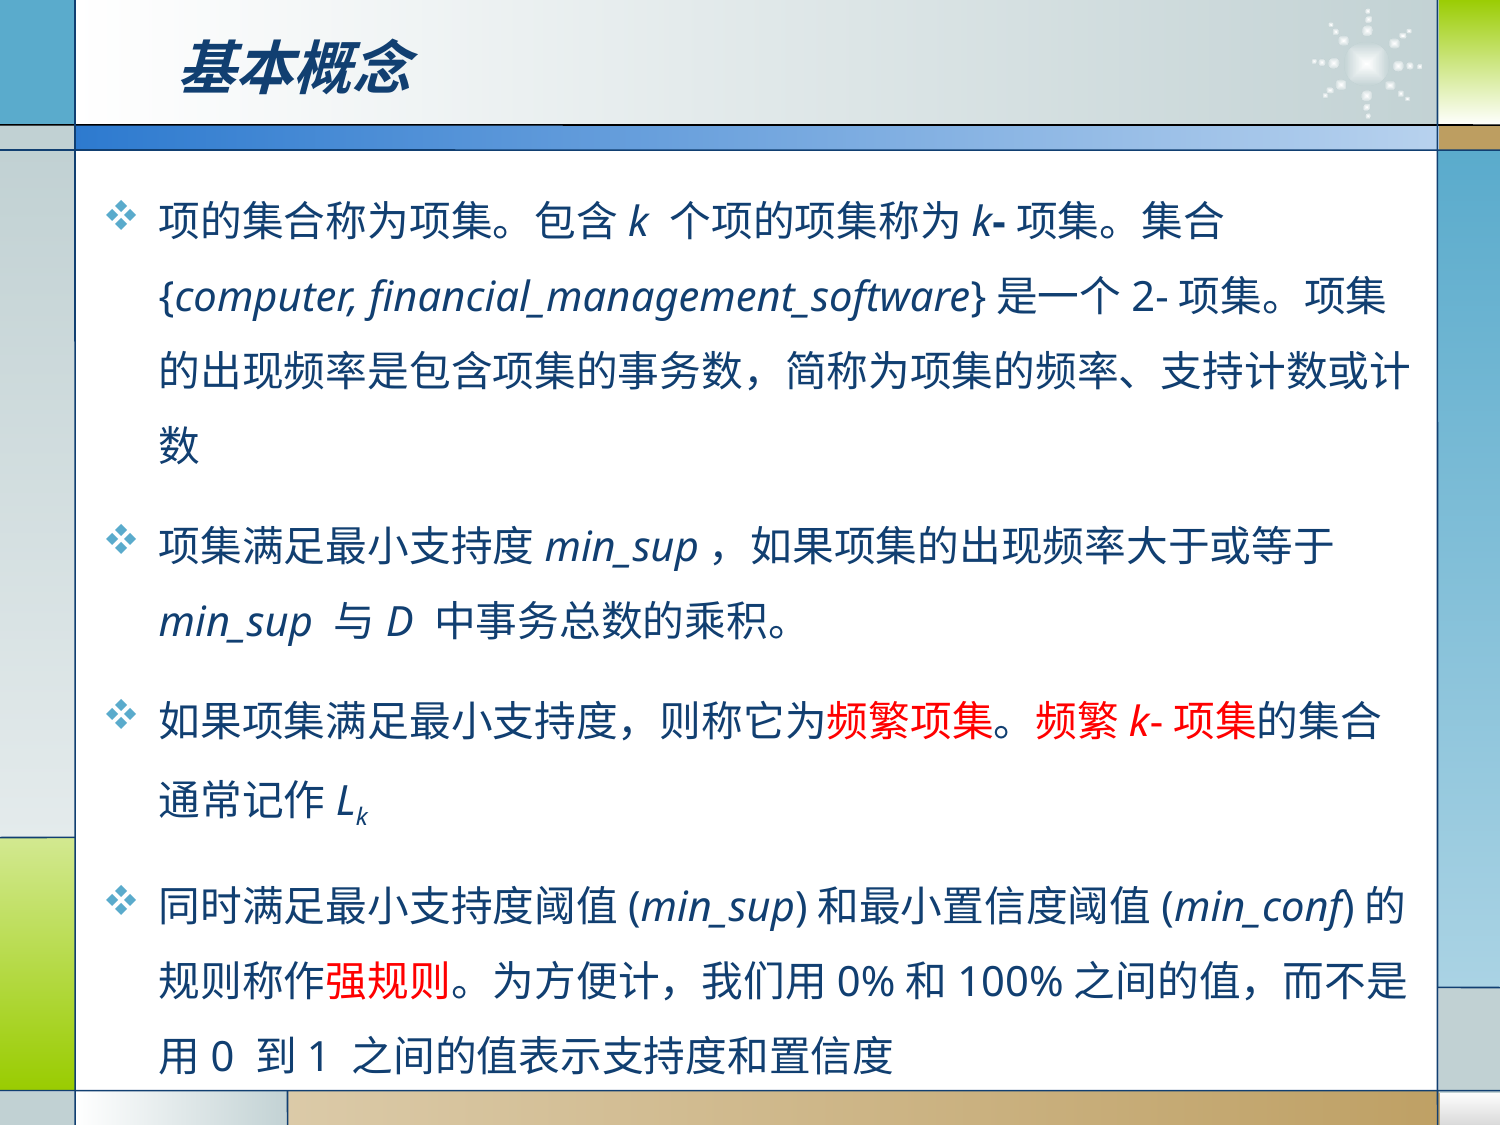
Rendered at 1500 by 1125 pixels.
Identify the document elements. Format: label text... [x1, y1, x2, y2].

title 基本概念 [162, 19, 1263, 113]
list 项的集合称为项集。包含k 个项的项集称为k-项集。集合{computer, financial_management_software}是一个2-项集。项集的出现频率是包含项集的事务数，简称为项集的频率、支持计数或计数 项集满足最小支持度min_sup，如果项集的出现频率大于或等于min_sup 与D 中事务总数的乘积。 如果项集满足最小支持度，则称它为频繁项集。频繁k-项集的集合通常记作Lk 同时满足最小支持度阈值(min_sup)和最小置信度阈值(min_conf)的规则称作强规则。为方便计，我们用0%和100%之间的值，而不是用0 到1 之间的值表示支持度和置信度 [87, 162, 1438, 1076]
